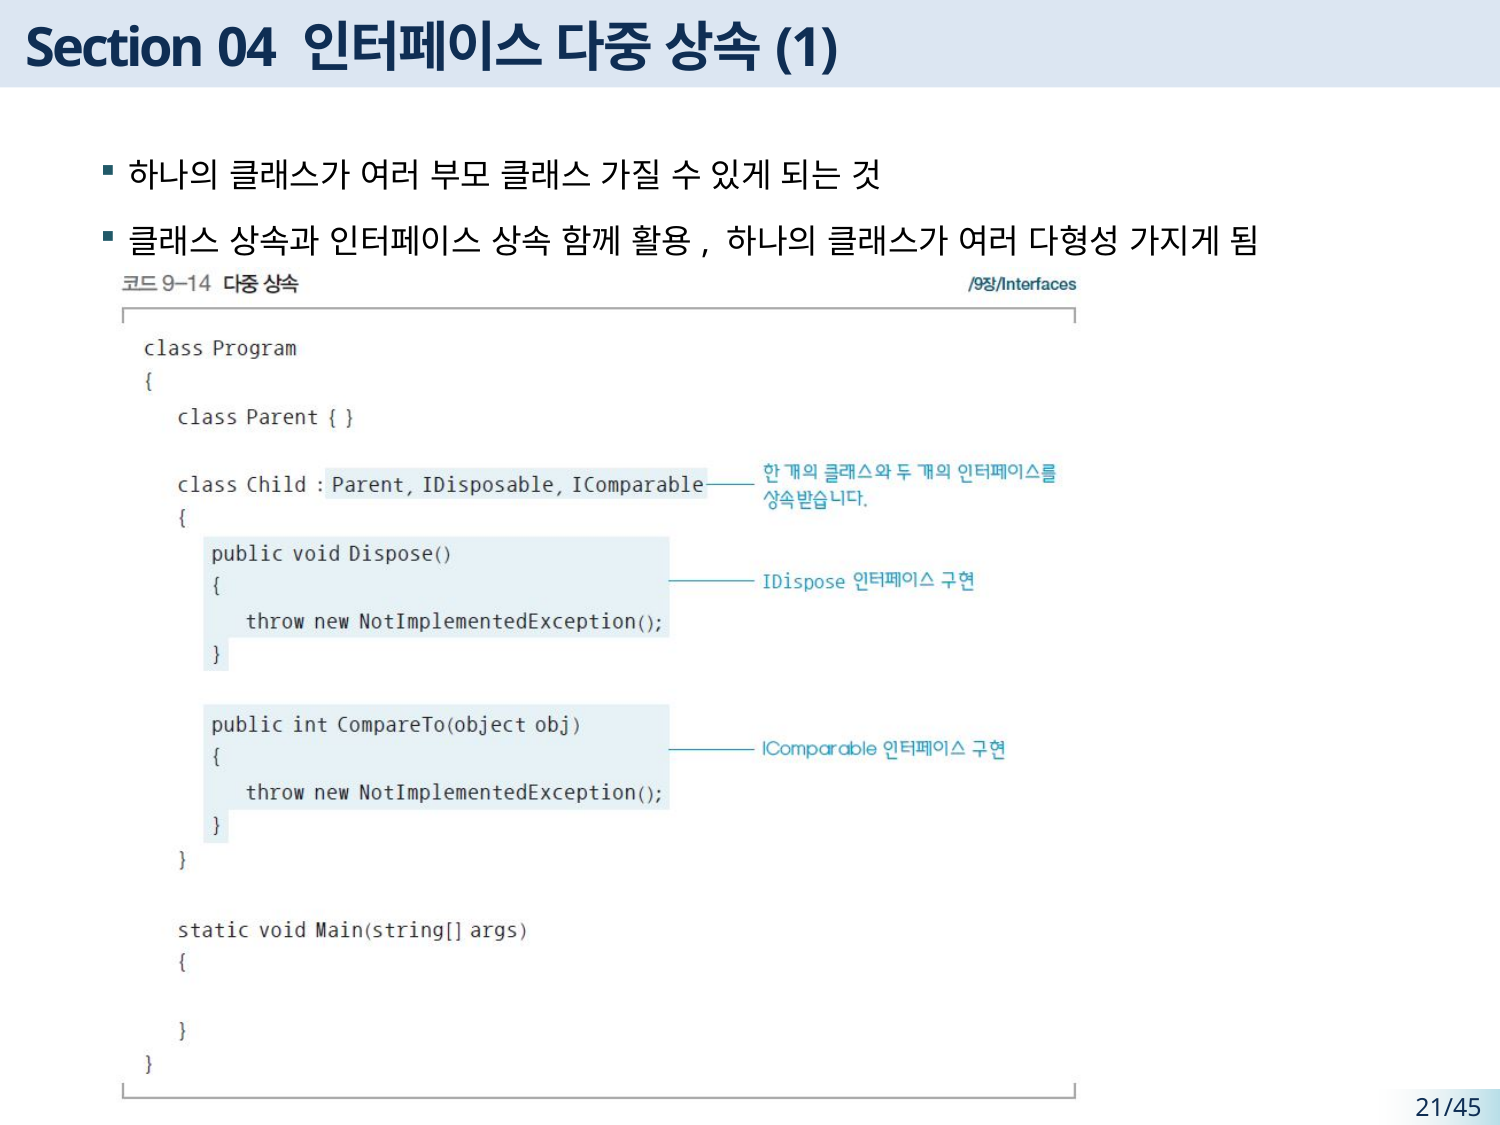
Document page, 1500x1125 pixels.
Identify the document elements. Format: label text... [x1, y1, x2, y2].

title Section 04 인터페이스 다중 상속(1) [10, 5, 1288, 84]
list 하나의 클래스가 여러 부모 클래스 가질 수 있게 되는 것 클래스 상속과 인터페이스 상속 함께 활용, 하나의 클래스가 여러 다형성 가지게 됨 [10, 126, 1481, 1057]
picture [107, 266, 1083, 1106]
